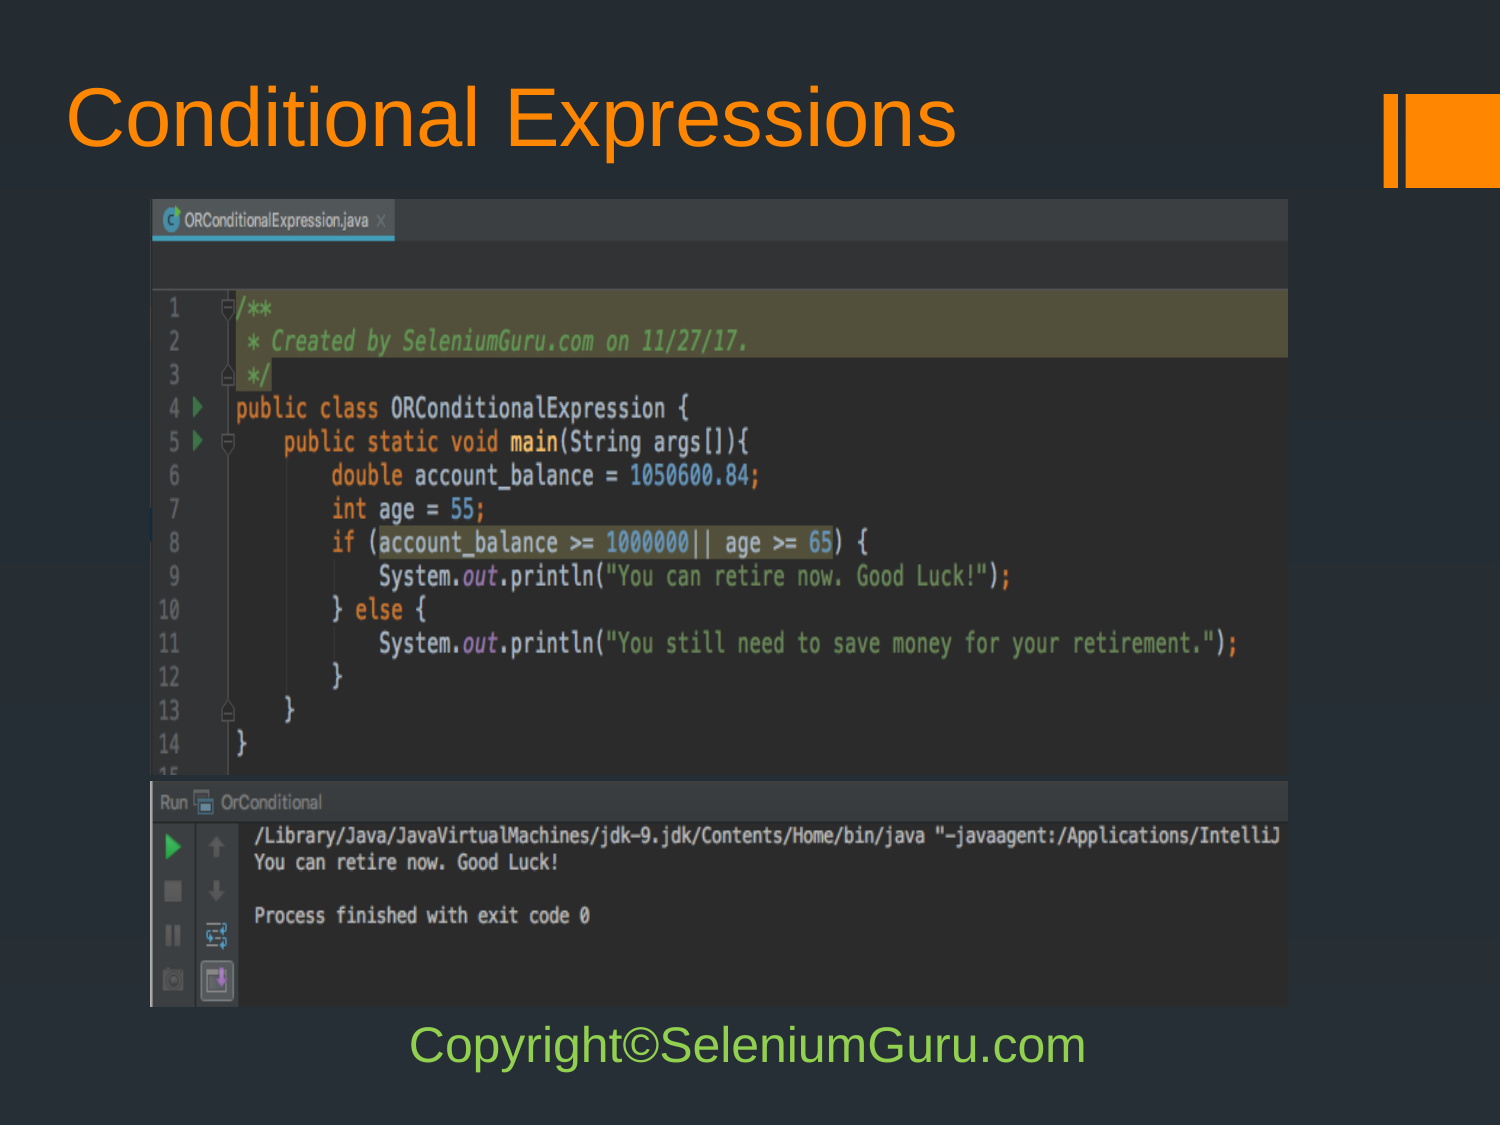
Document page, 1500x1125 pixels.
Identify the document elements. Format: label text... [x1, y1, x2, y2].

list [149, 199, 1288, 776]
picture [149, 780, 1288, 1007]
footer Copyright©SeleniumGuru.com [393, 1017, 1160, 1088]
title Conditional Expressions [50, 24, 1350, 171]
